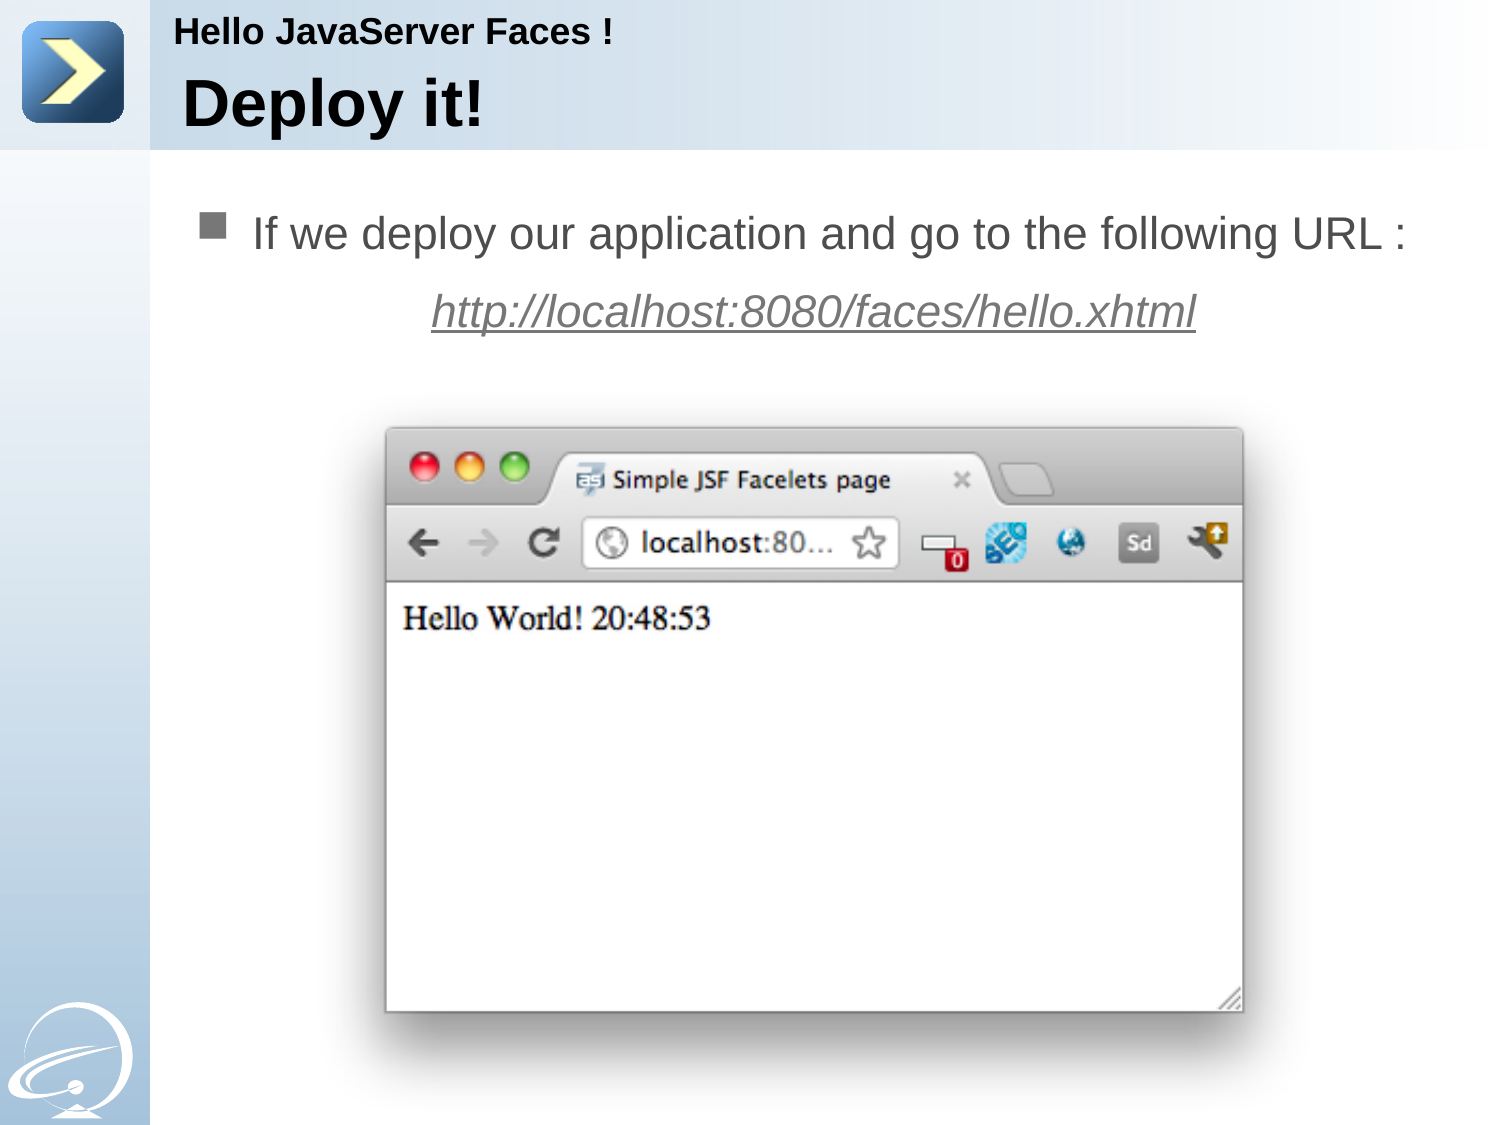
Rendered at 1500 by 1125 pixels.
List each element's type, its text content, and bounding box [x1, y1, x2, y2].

picture [300, 375, 1329, 1125]
list If we deploy our application and go to the following URL : http://localhost:8080/faces/hello.xhtml [180, 196, 1448, 960]
picture [21, 19, 129, 127]
text_box Hello JavaServer Faces ! [158, 0, 1500, 60]
text_box Deploy it! [167, 30, 1436, 169]
